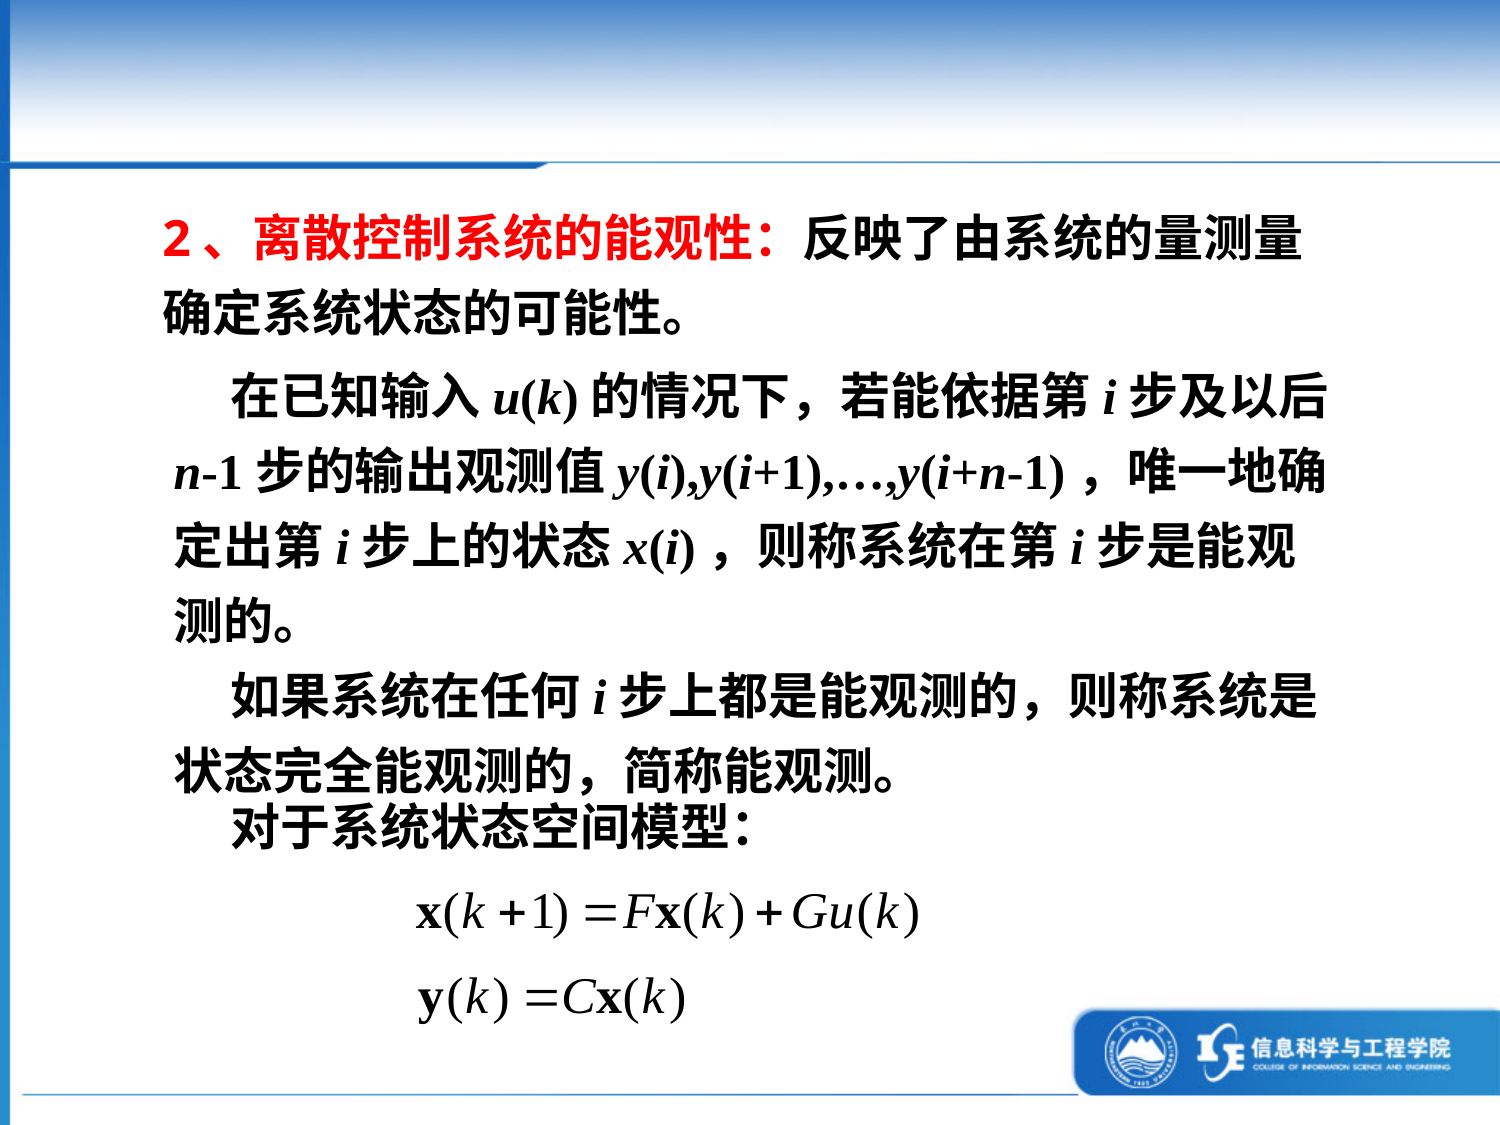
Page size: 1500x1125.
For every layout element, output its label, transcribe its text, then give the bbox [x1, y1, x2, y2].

text_box 在已知输入u(k)的情况下，若能依据第i步及以后n-1步的输出观测值y(i),y(i+1),…,y(i+n-1)，唯一地确定出第i步上的状态x(i)，则称系统在第i步是能观测的。 如果系统在任何i步上都是能观测的，则称系统是状态完全能观测的，简称能观测。 [158, 342, 1349, 808]
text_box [407, 880, 930, 950]
text_box 2、离散控制系统的能观性：反映了由系统的量测量确定系统状态的可能性。 [147, 184, 1367, 350]
text_box 对于系统状态空间模型： [215, 788, 1004, 863]
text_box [409, 966, 697, 1036]
picture [0, 0, 1500, 1125]
